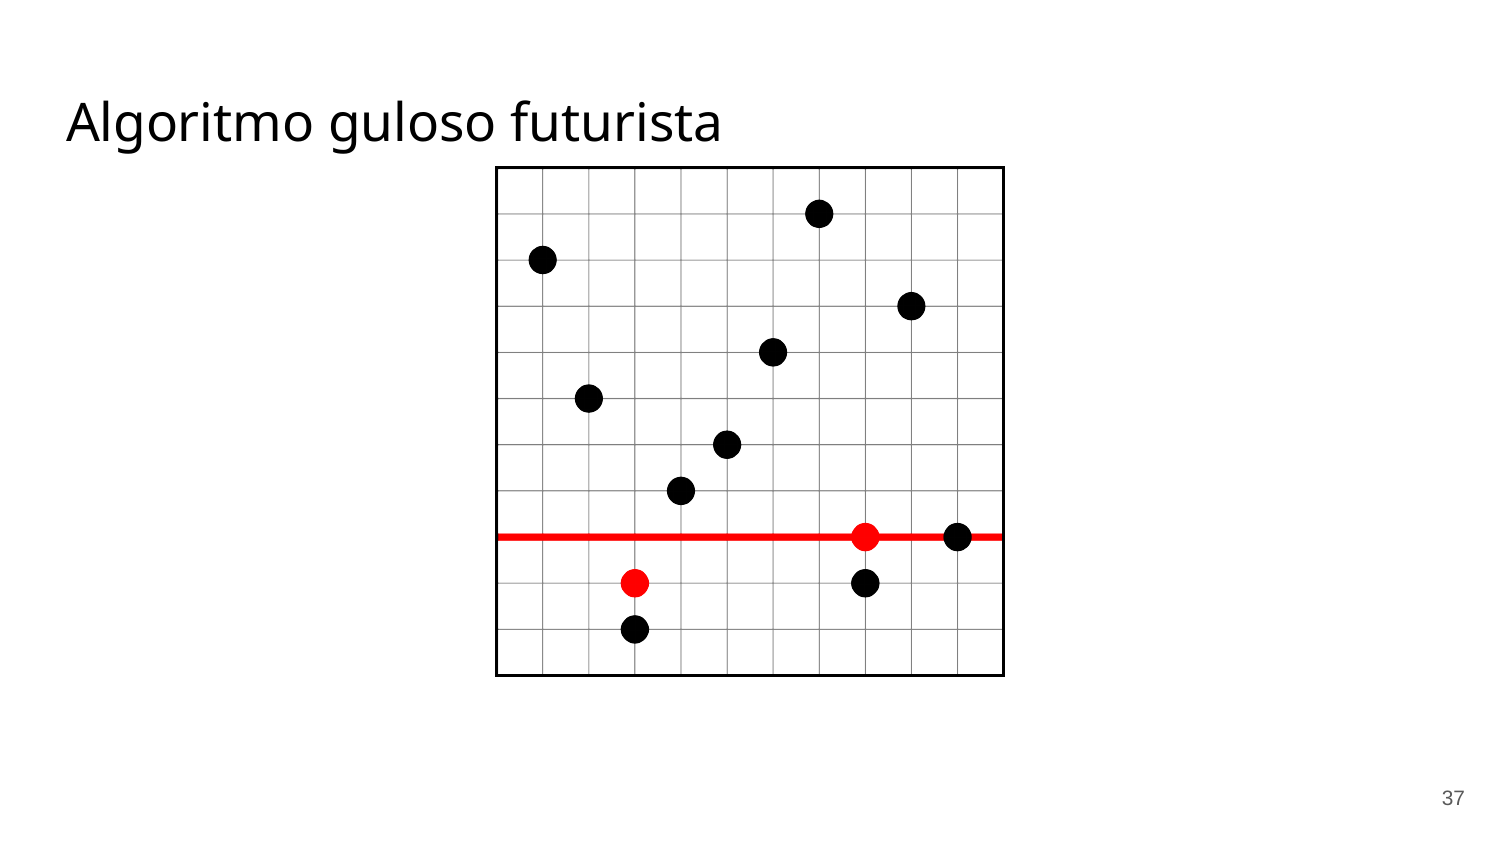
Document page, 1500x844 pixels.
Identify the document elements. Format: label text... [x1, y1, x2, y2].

title Algoritmo guloso futurista [51, 72, 1449, 167]
slide_number ‹#› [1389, 764, 1480, 830]
picture [494, 166, 1006, 677]
